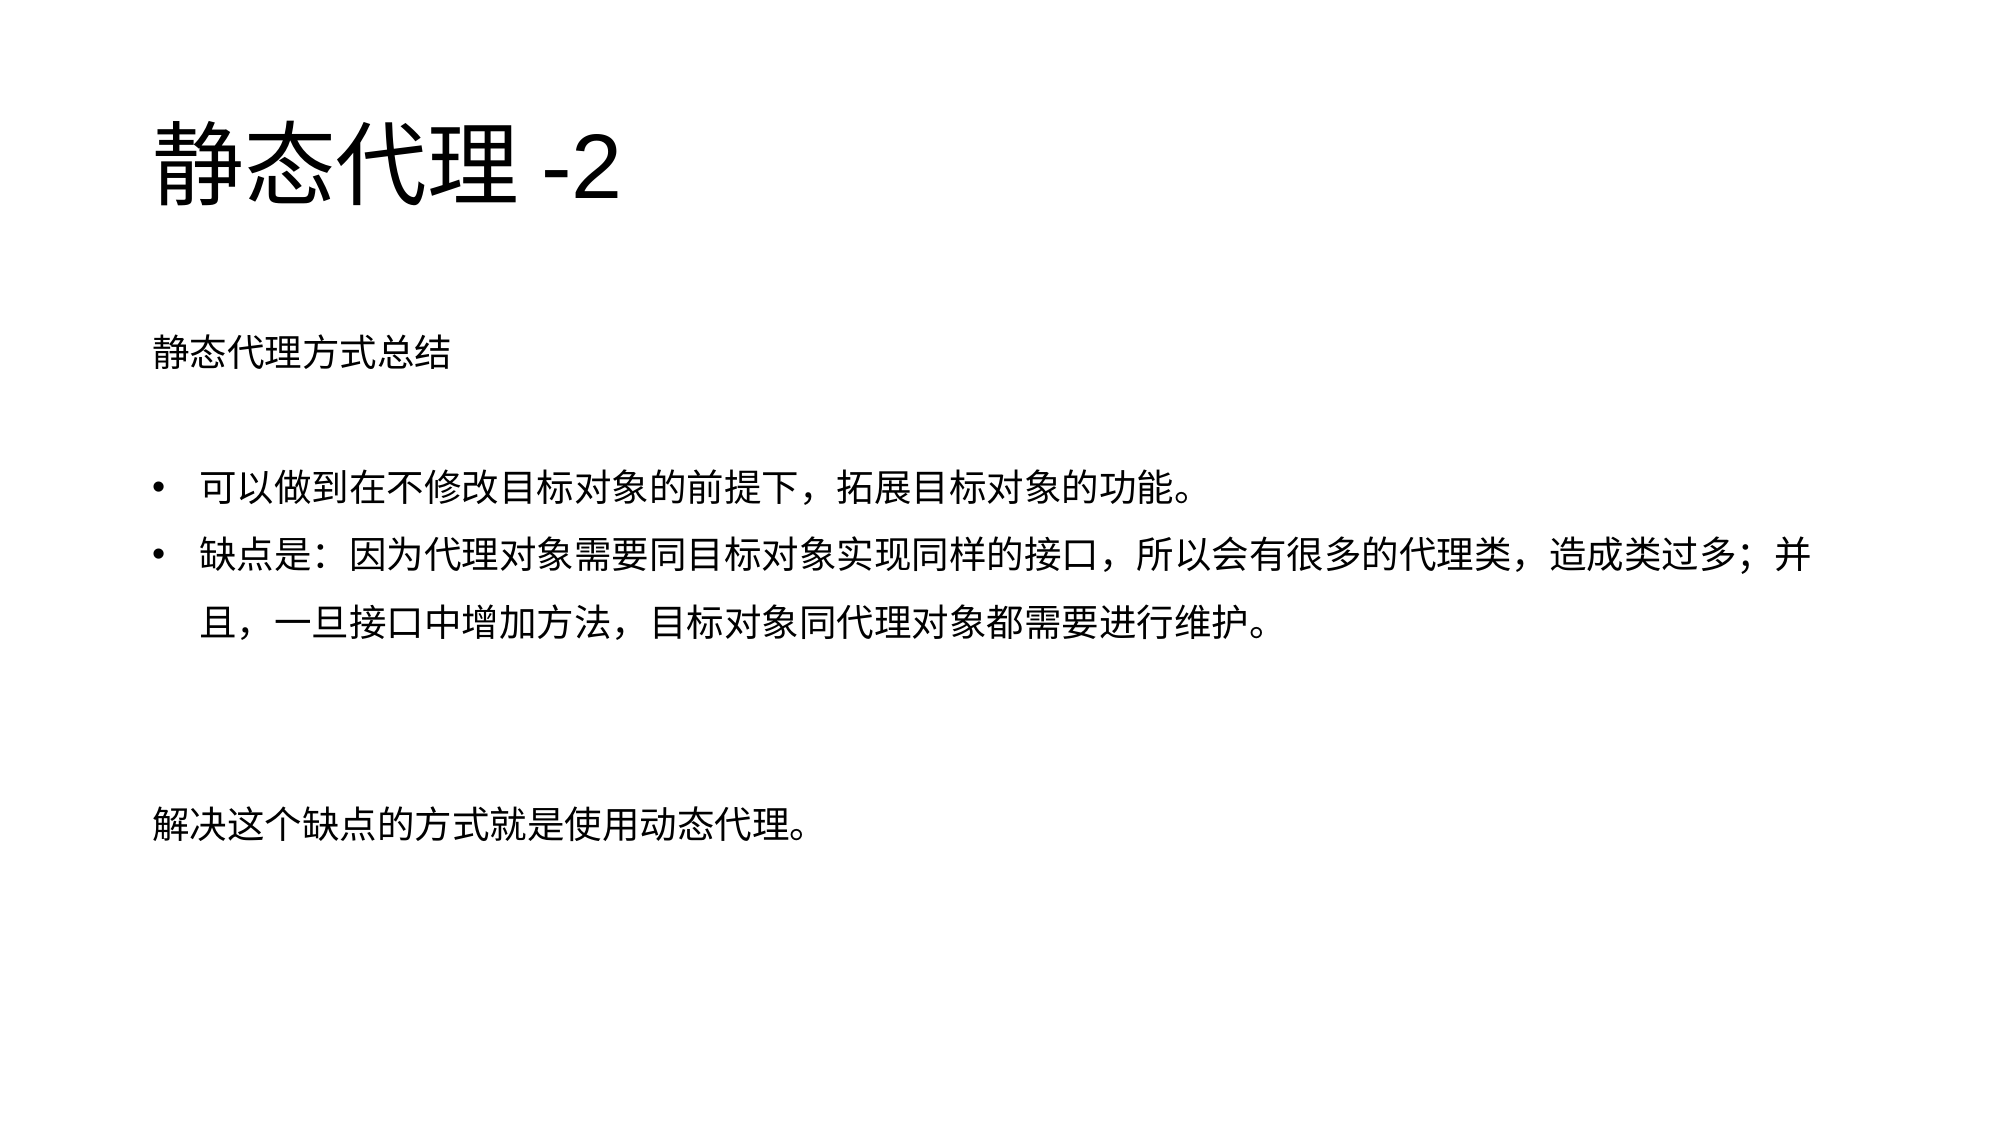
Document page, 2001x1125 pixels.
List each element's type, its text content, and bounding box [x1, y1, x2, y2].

title 静态代理-2 [137, 59, 1863, 278]
text_box 静态代理方式总结 可以做到在不修改目标对象的前提下，拓展目标对象的功能。 缺点是：因为代理对象需要同目标对象实现同样的接口，所以会有很多的代理类，造成类过多；并且，一旦接口中增加方法，目标对象同代理对象都需要进行维护。 解决这个缺点的方式就是使用动态代理。 [137, 298, 1863, 854]
